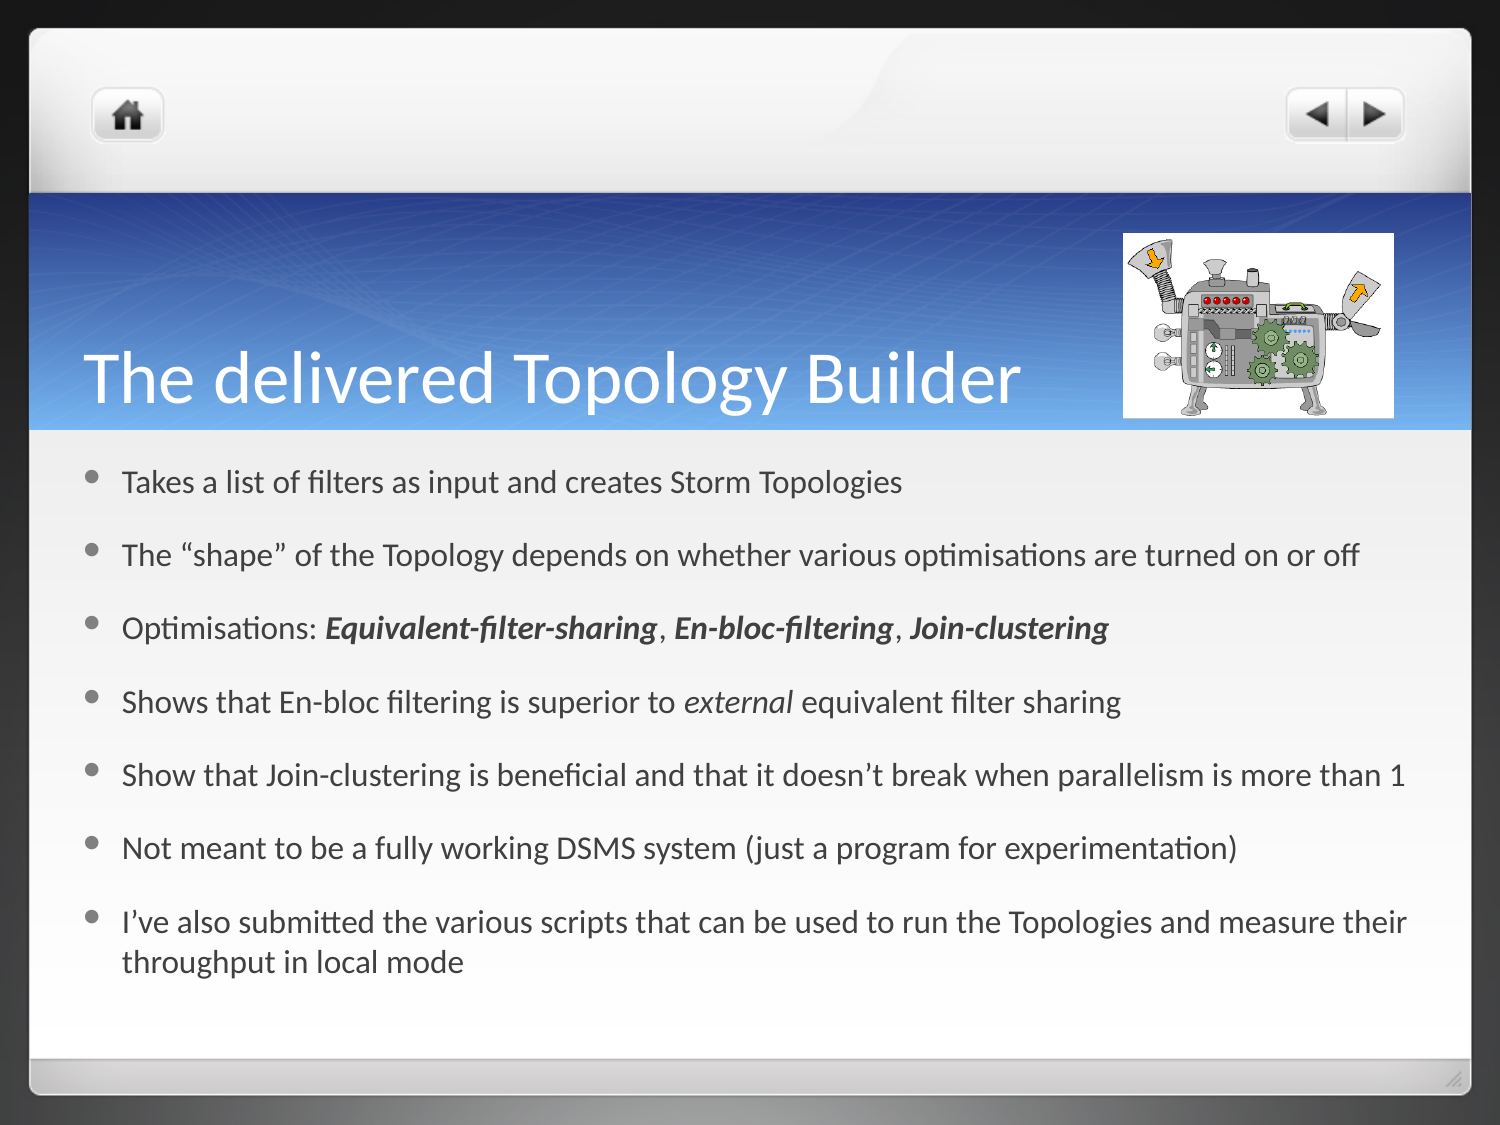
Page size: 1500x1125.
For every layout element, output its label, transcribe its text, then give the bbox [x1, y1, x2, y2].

list Takes a list of filters as input and creates Storm Topologies The “shape” of the Topology depends on whether various optimisations are turned on or off Optimisations: Equivalent-filter-sharing, En-bloc-filtering, Join-clustering Shows that En-bloc filtering is superior to external equivalent filter sharing Show that Join-clustering is beneficial and that it doesn’t break when parallelism is more than 1 Not meant to be a fully working DSMS system (just a program for experimentation) I’ve also submitted the various scripts that can be used to run the Topologies and measure their throughput in local mode [68, 452, 1432, 1025]
title The delivered Topology Builder [68, 238, 1054, 427]
picture [0, 0, 1500, 1125]
